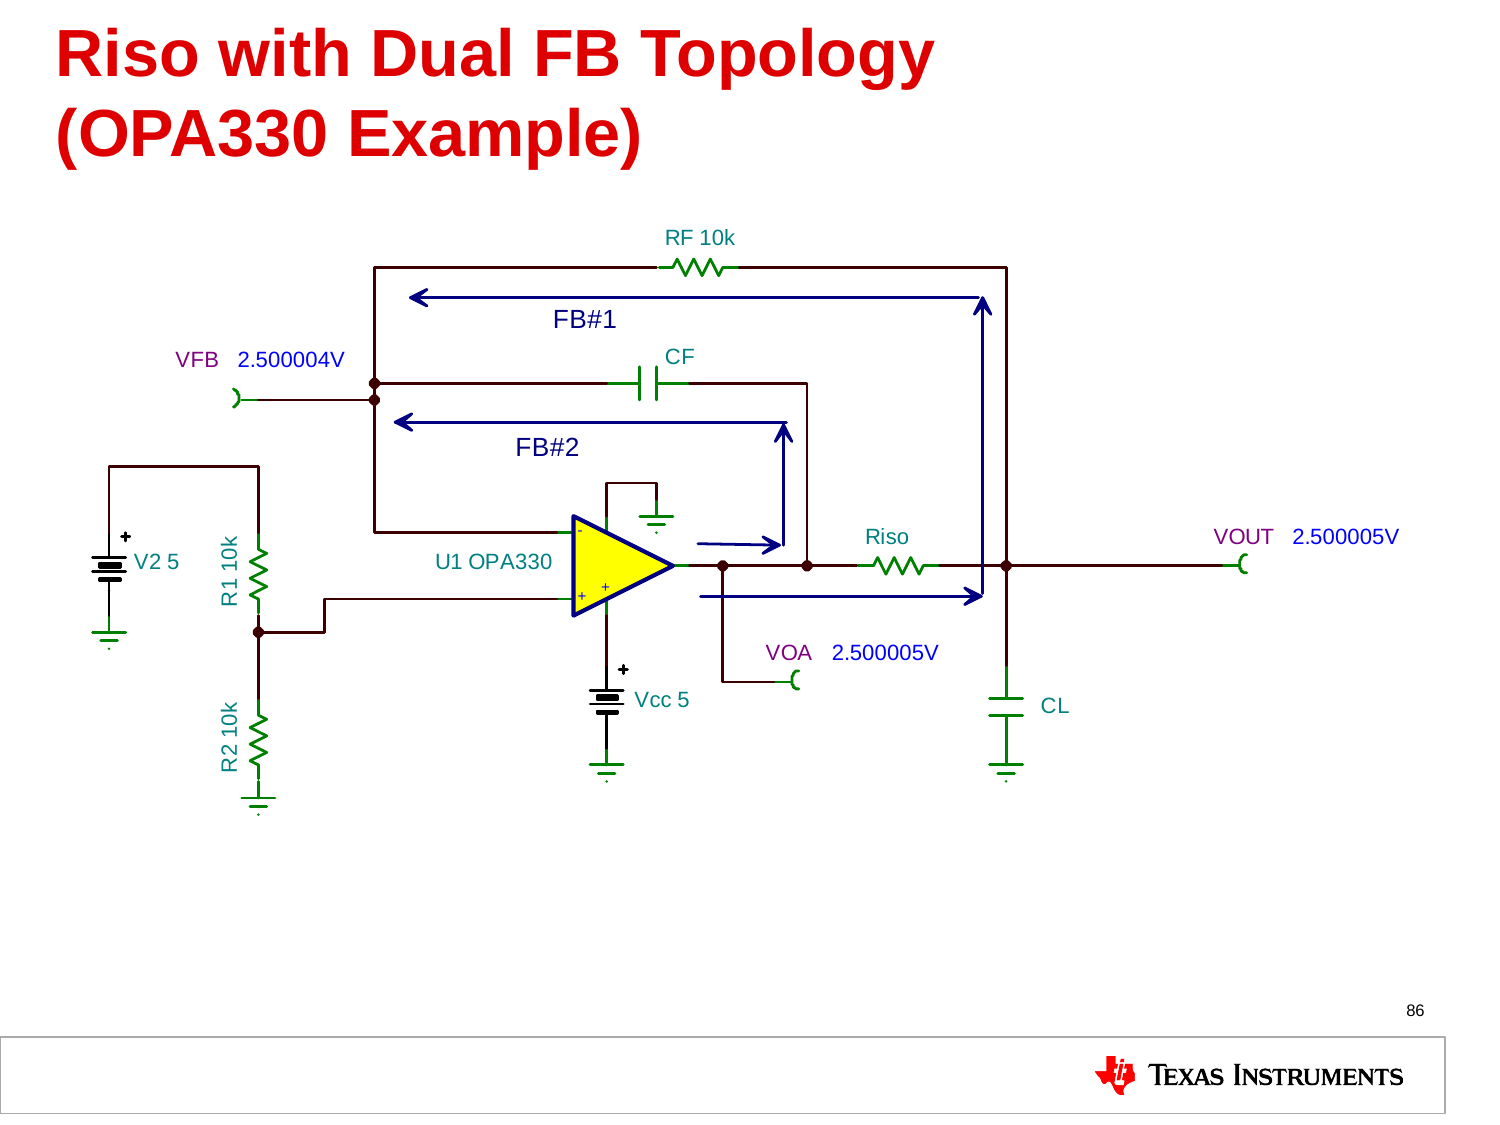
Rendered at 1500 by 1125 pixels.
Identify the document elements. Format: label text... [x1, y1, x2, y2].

picture [50, 184, 1451, 857]
text_box Riso with Dual FB Topology (OPA330 Example) [41, 43, 1429, 136]
text_box <number> [1089, 992, 1440, 1027]
picture [1095, 1056, 1403, 1095]
